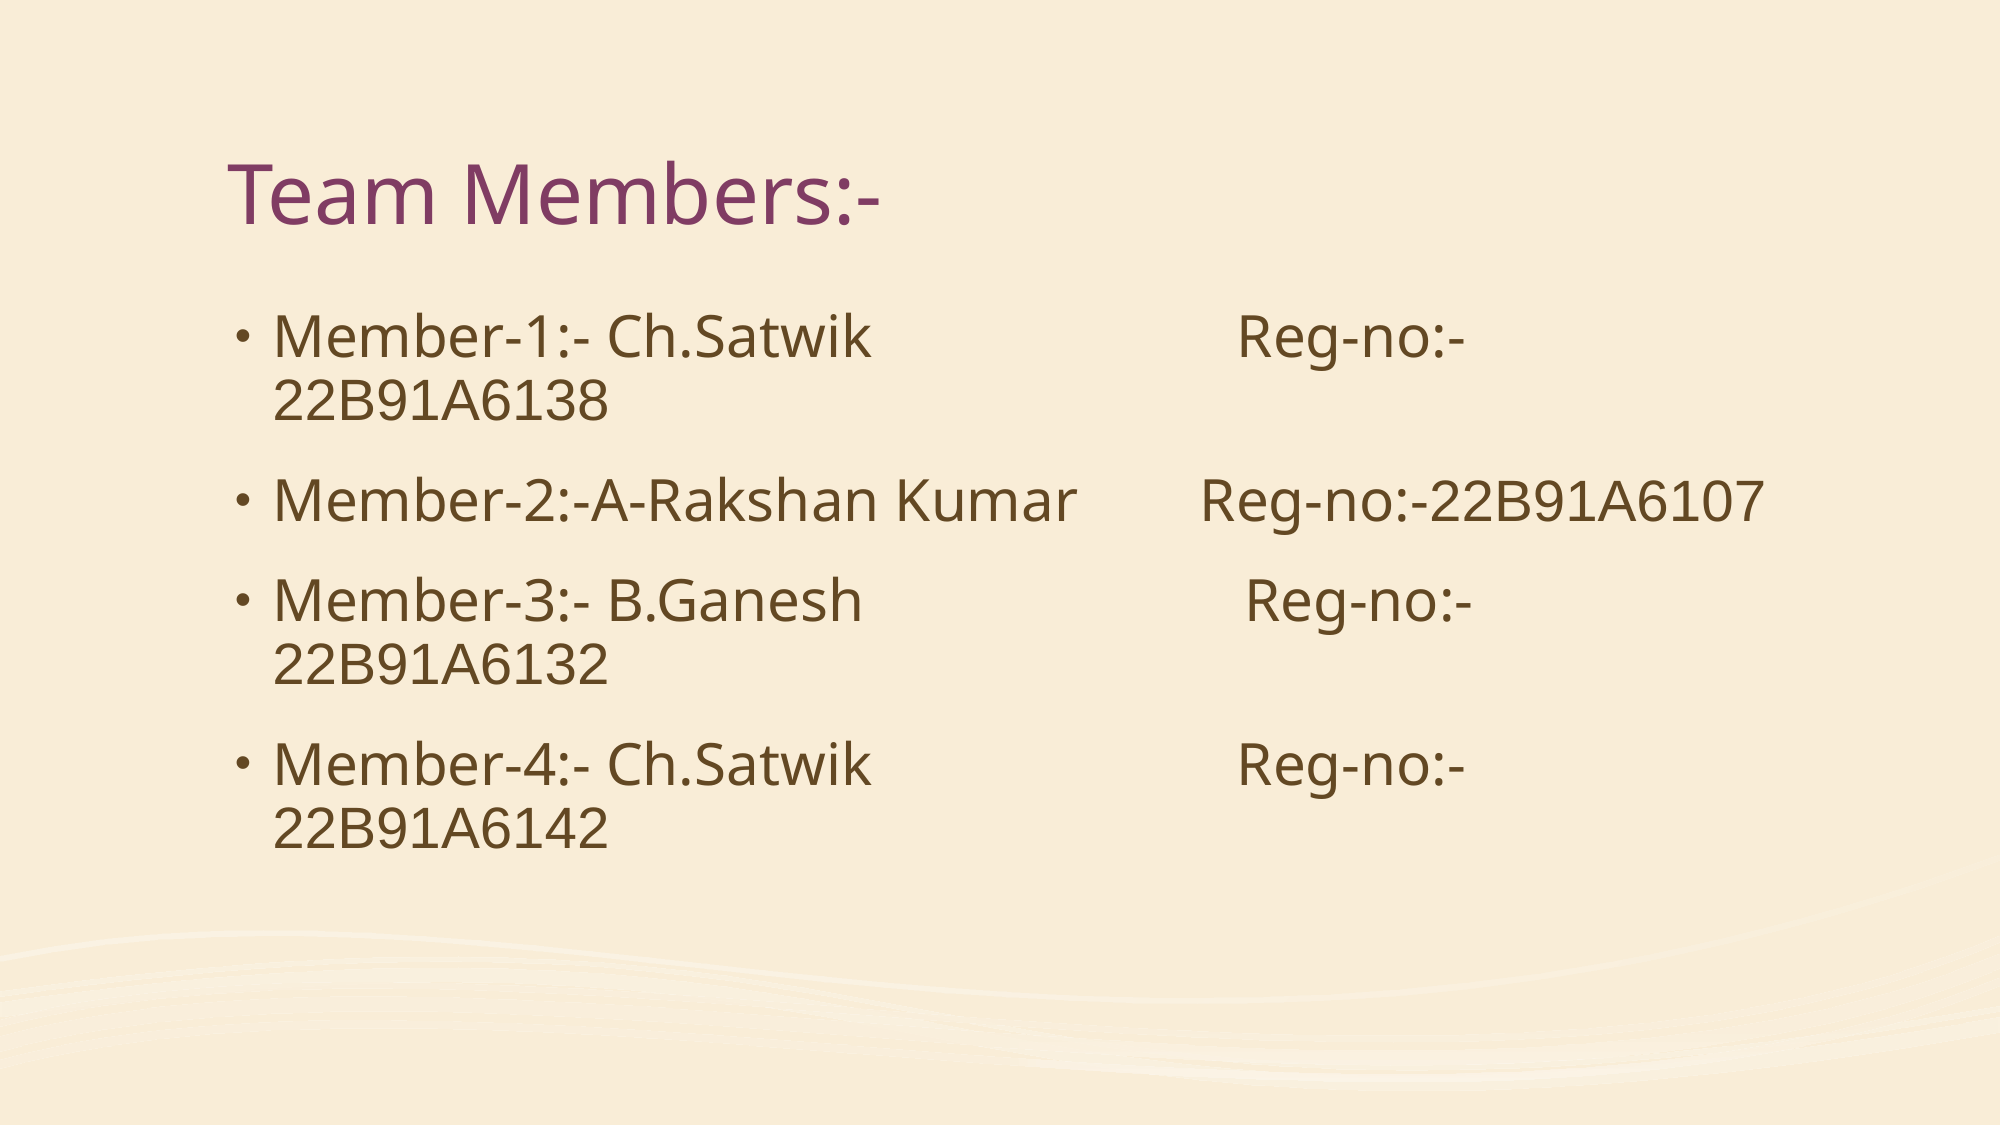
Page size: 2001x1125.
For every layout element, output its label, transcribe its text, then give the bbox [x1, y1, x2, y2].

list Member-1:- Ch.Satwik Reg-no:-22B91A6138 Member-2:-A-Rakshan Kumar Reg-no:-22B91A6107 Member-3:- B.Ganesh Reg-no:-22B91A6132 Member-4:- Ch.Satwik Reg-no:-22B91A6142 [212, 299, 1788, 950]
title Team Members:- [212, 50, 1788, 250]
